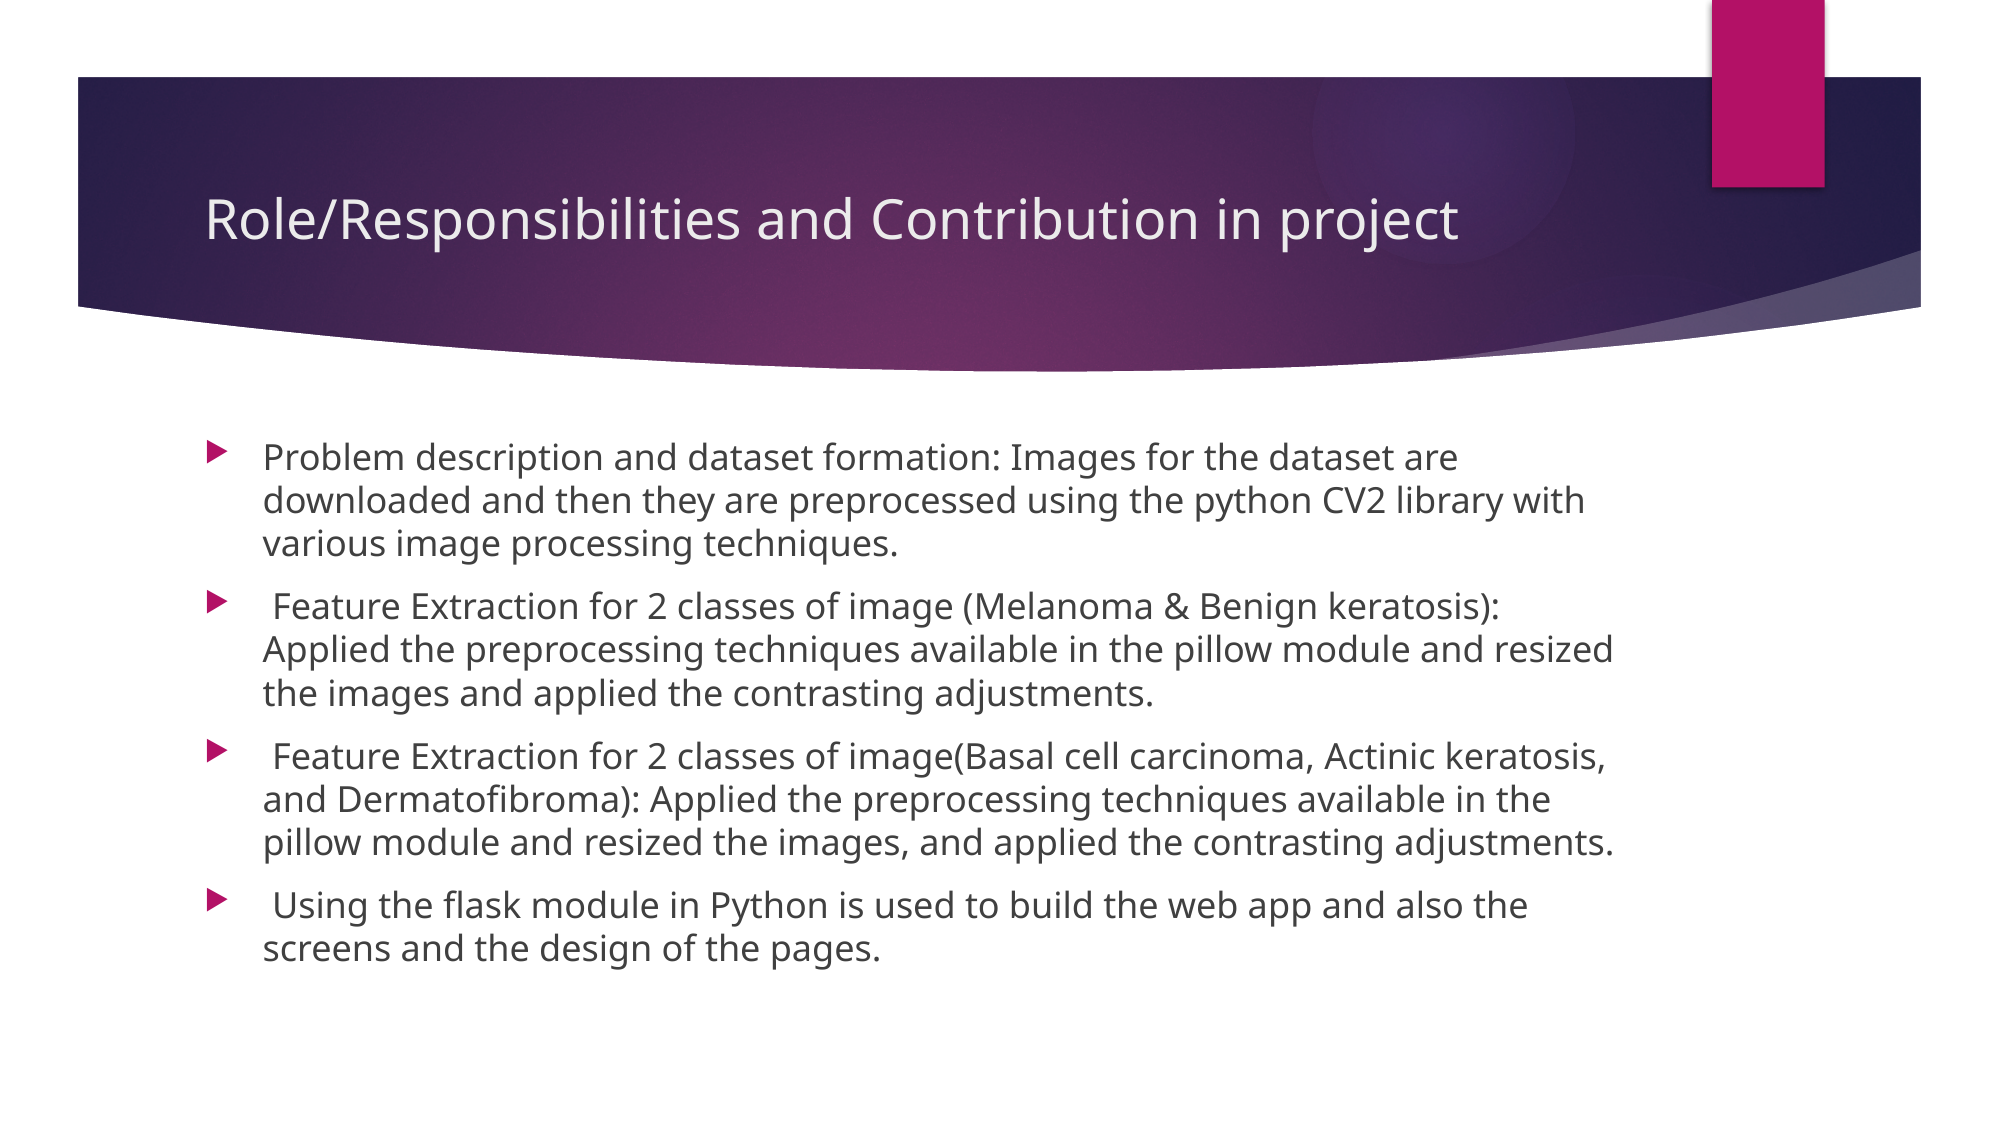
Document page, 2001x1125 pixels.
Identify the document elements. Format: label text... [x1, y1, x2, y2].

list Problem description and dataset formation: Images for the dataset are downloaded and then they are preprocessed using the python CV2 library with various image processing techniques. Feature Extraction for 2 classes of image (Melanoma & Benign keratosis): Applied the preprocessing techniques available in the pillow module and resized the images and applied the contrasting adjustments. Feature Extraction for 2 classes of image(Basal cell carcinoma, Actinic keratosis, and Dermatofibroma): Applied the preprocessing techniques available in the pillow module and resized the images, and applied the contrasting adjustments. Using the flask module in Python is used to build the web app and also the screens and the design of the pages. [189, 427, 1638, 988]
title Role/Responsibilities and Contribution in project [189, 159, 1627, 276]
